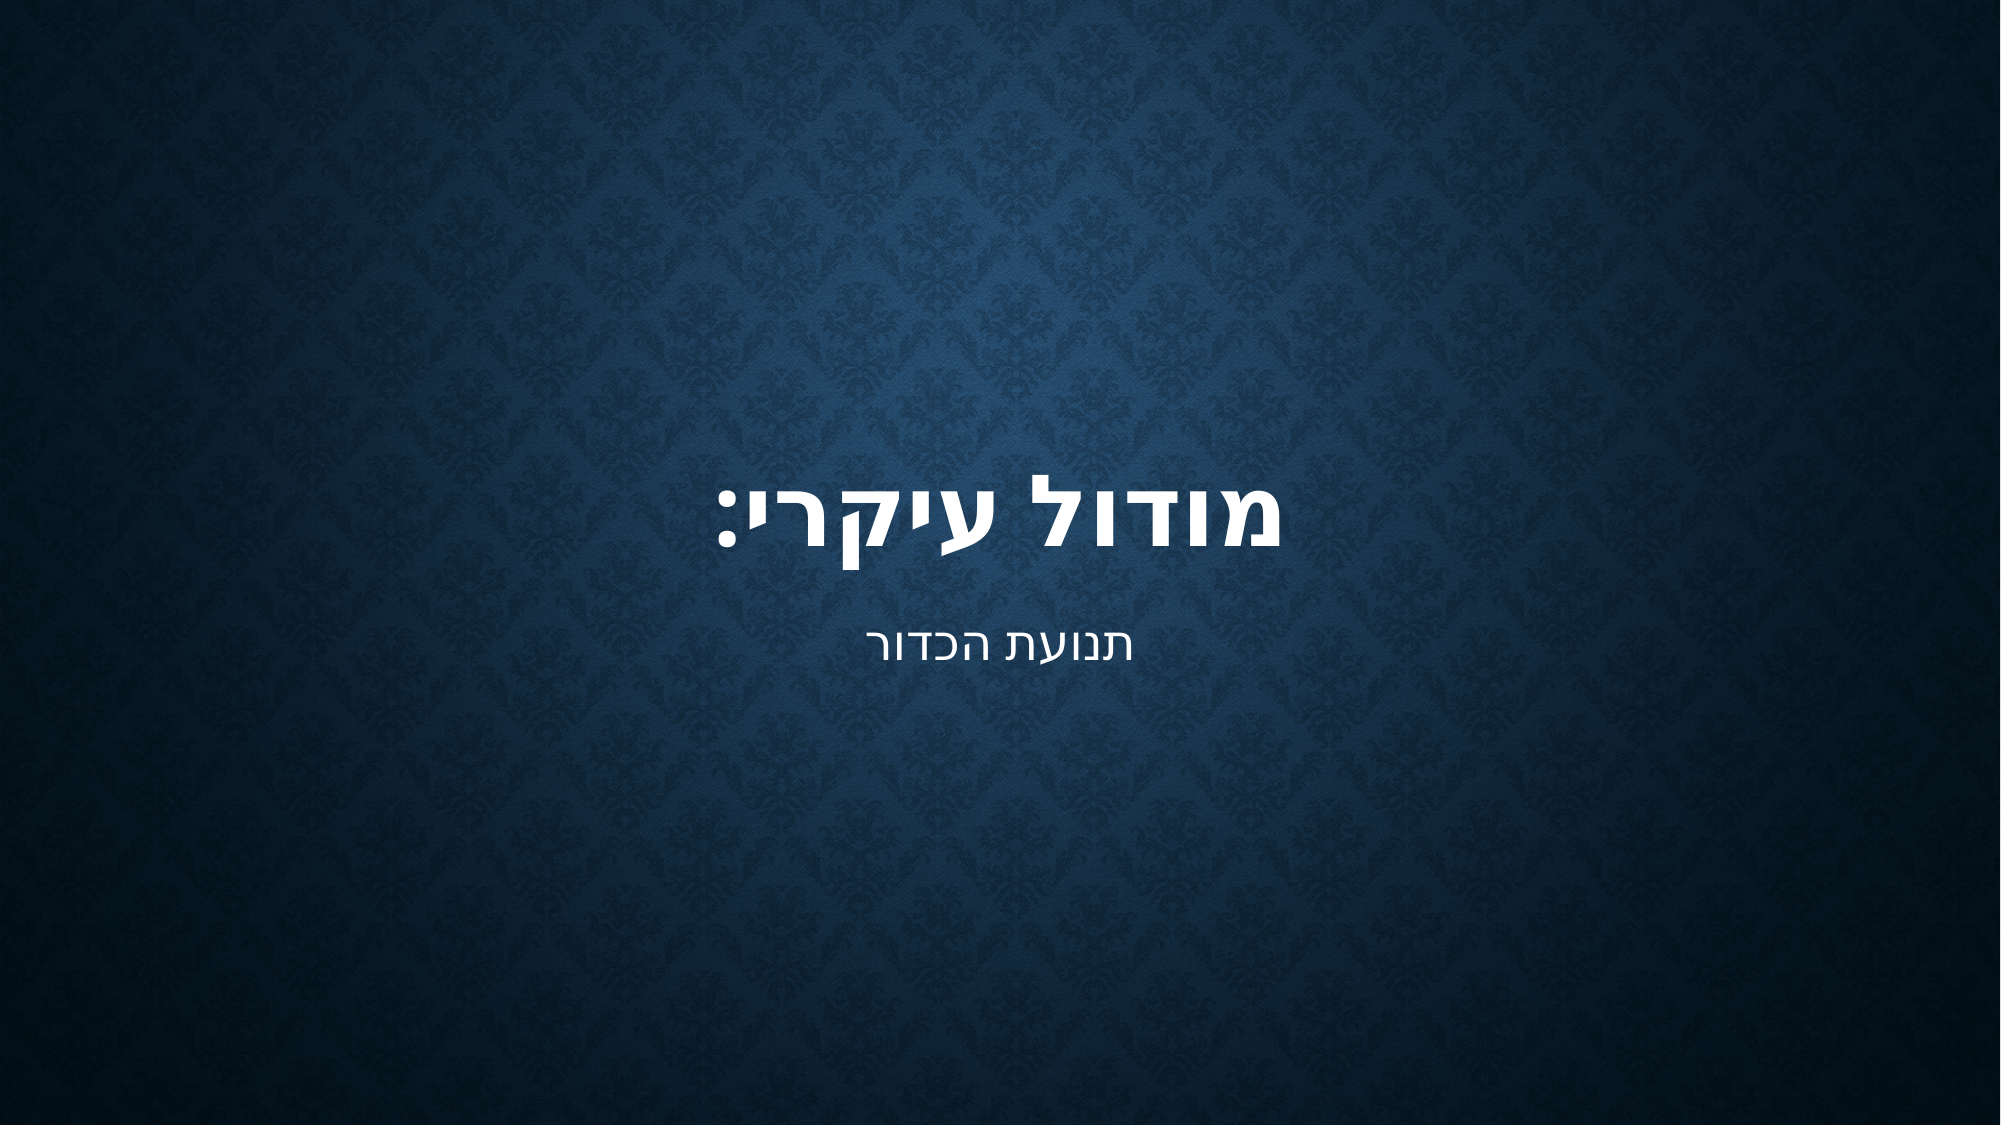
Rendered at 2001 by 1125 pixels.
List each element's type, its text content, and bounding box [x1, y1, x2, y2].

title מודול עיקרי: [261, 184, 1739, 576]
subtitle תנועת הכדור [261, 590, 1739, 863]
